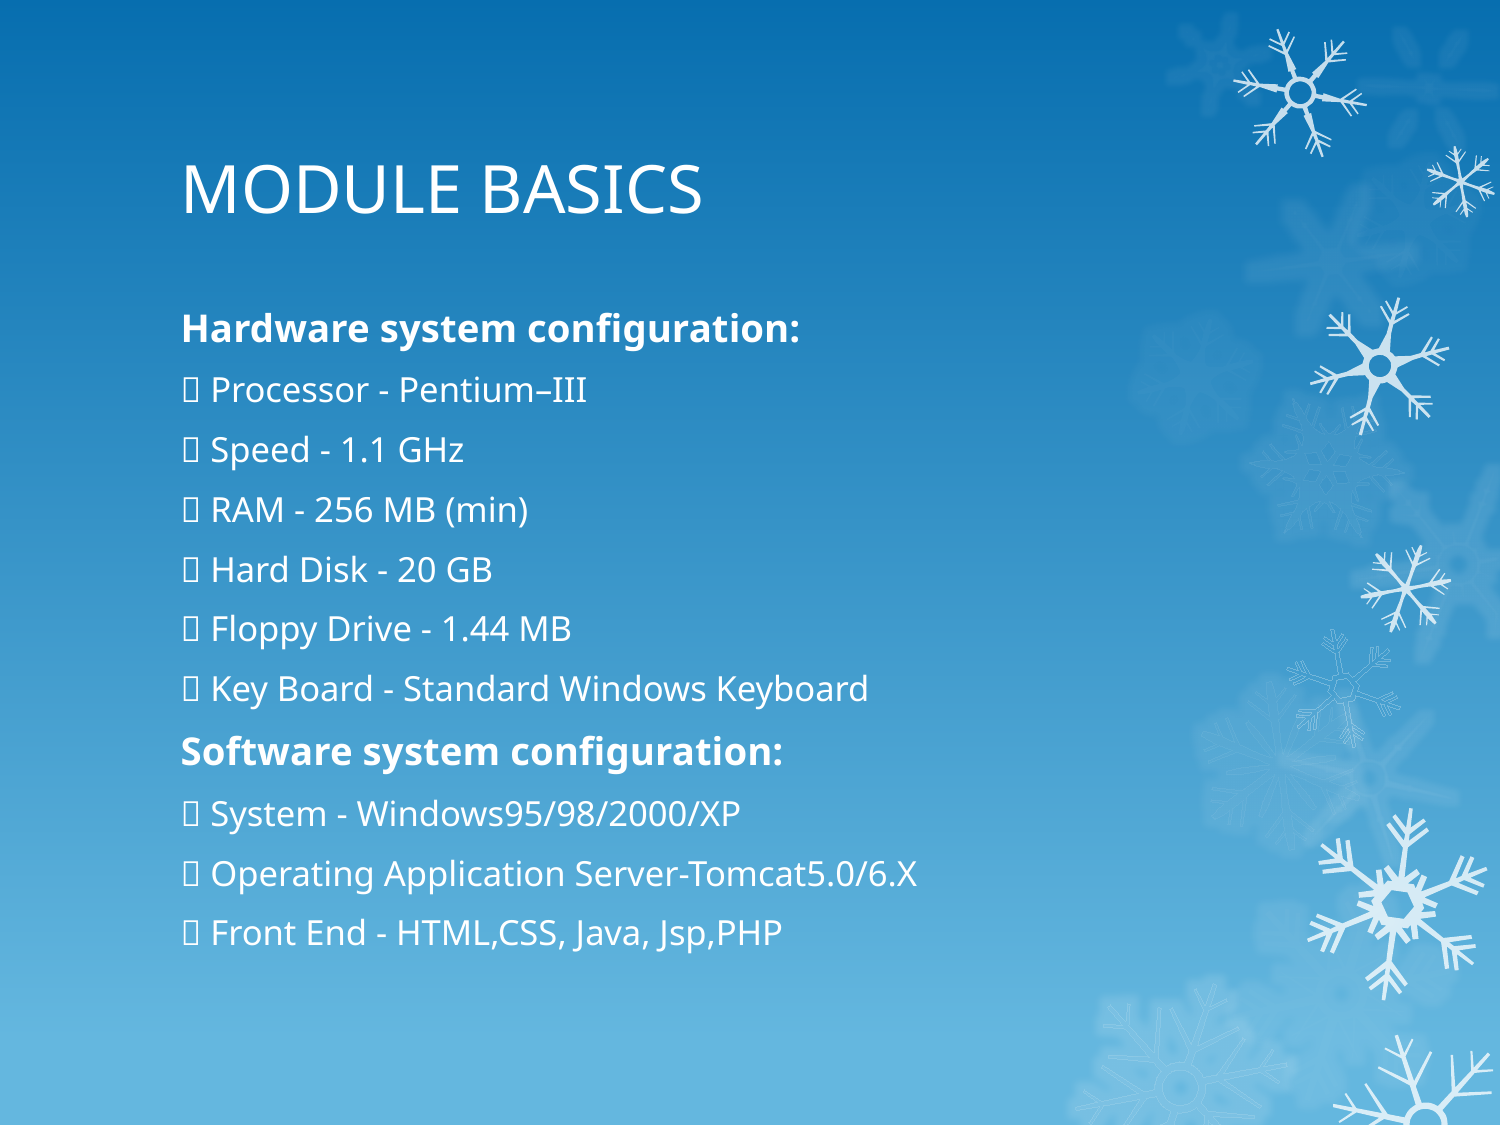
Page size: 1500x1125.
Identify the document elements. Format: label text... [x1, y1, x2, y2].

list Hardware system configuration:  Processor - Pentium–III  Speed - 1.1 GHz  RAM - 256 MB (min)  Hard Disk - 20 GB  Floppy Drive - 1.44 MB  Key Board - Standard Windows Keyboard Software system configuration:  System - Windows95/98/2000/XP  Operating Application Server-Tomcat5.0/6.X  Front End - HTML,CSS, Java, Jsp,PHP [165, 296, 1335, 962]
title MODULE BASICS [165, 110, 1335, 263]
